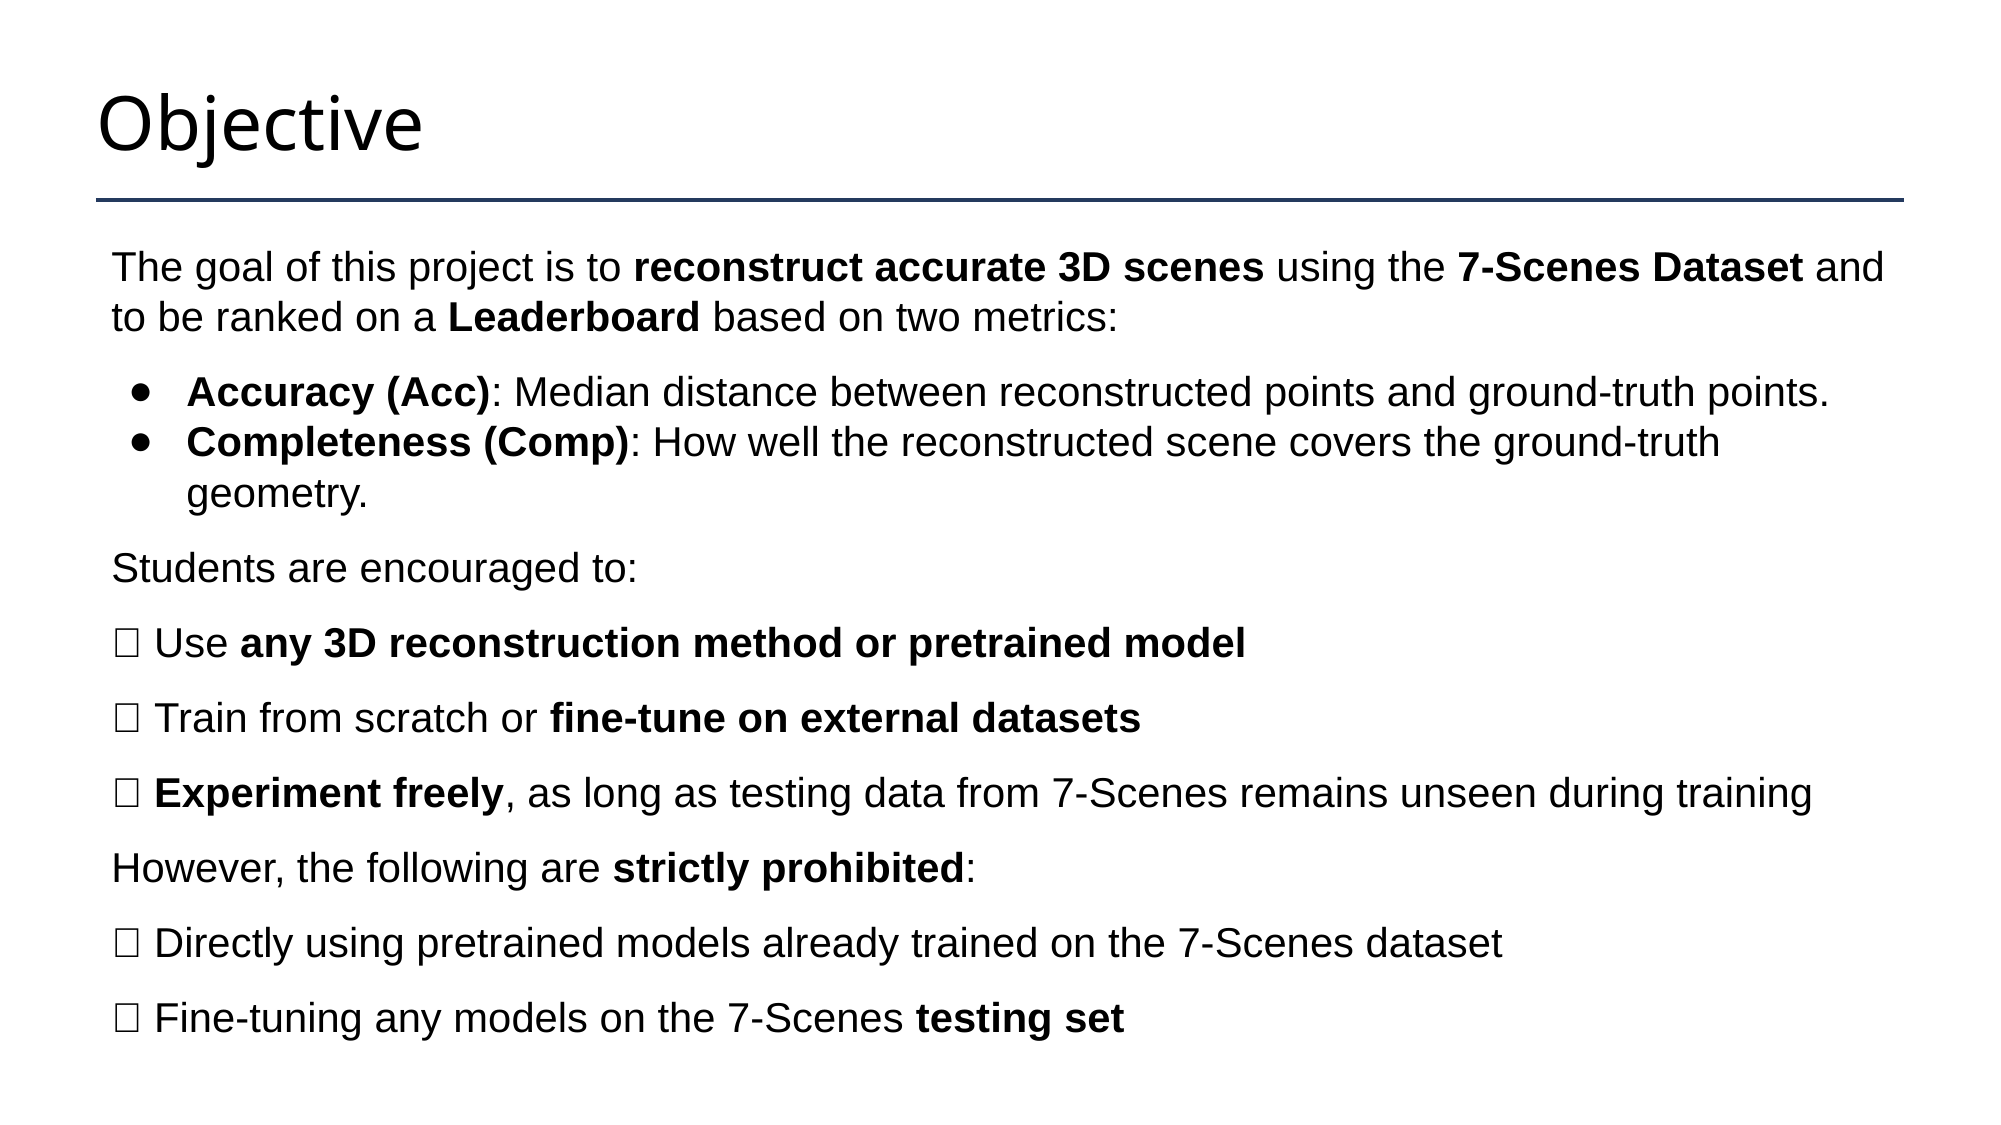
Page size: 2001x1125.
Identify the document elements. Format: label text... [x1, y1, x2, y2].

title Objective [96, 26, 1904, 215]
text_box The goal of this project is to reconstruct accurate 3D scenes using the 7-Scenes Dataset and to be ranked on a Leaderboard based on two metrics: Accuracy (Acc): Median distance between reconstructed points and ground-truth points. Completeness (Comp): How well the reconstructed scene covers the ground-truth geometry. Students are encouraged to: ✅ Use any 3D reconstruction method or pretrained model ✅ Train from scratch or fine-tune on external datasets ✅ Experiment freely, as long as testing data from 7-Scenes remains unseen during training However, the following are strictly prohibited: 🚫 Directly using pretrained models already trained on the 7-Scenes dataset 🚫 Fine-tuning any models on the 7-Scenes testing set [96, 225, 1904, 1056]
